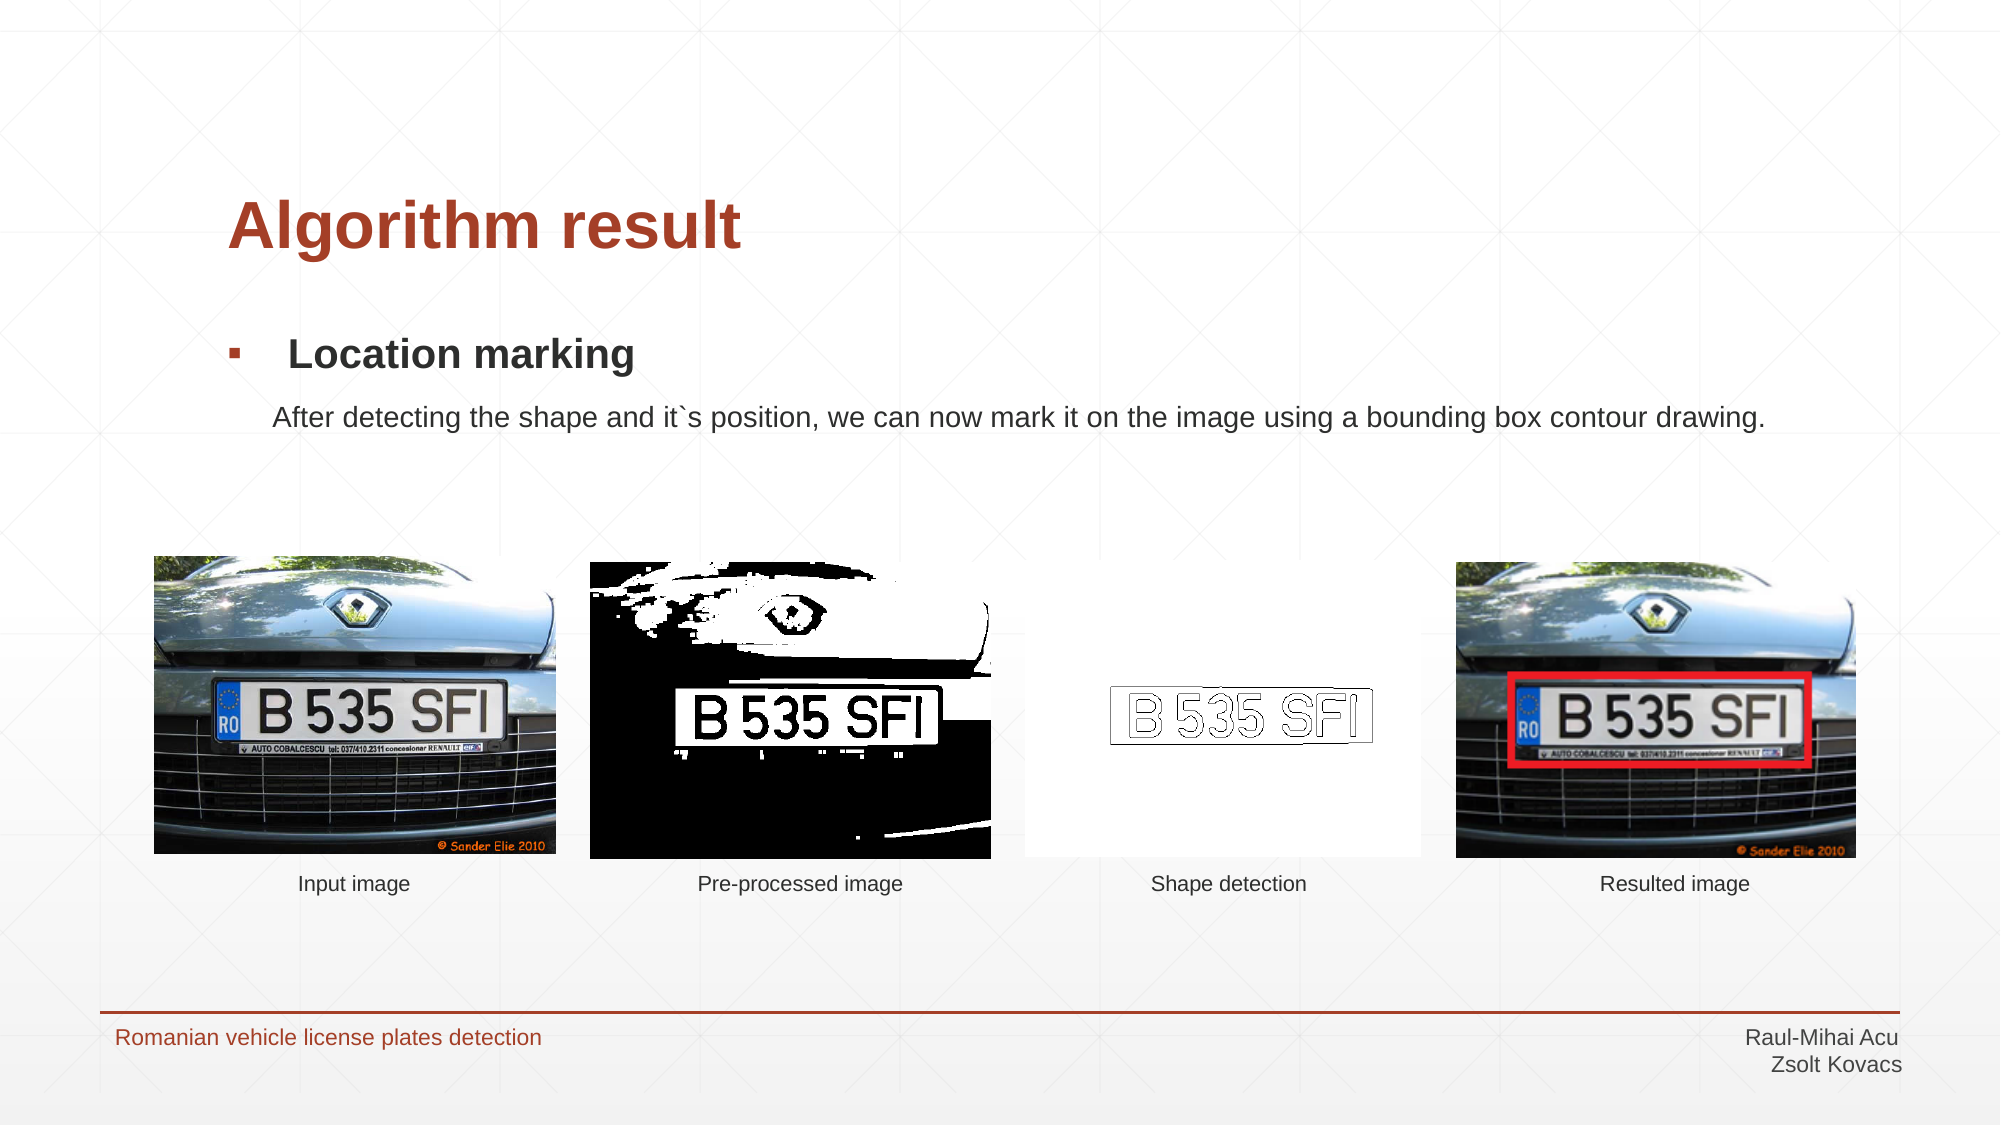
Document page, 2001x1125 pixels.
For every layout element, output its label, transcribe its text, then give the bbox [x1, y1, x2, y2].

title Algorithm result [212, 82, 1788, 271]
picture [590, 562, 991, 859]
picture [1025, 560, 1421, 858]
picture [154, 556, 556, 854]
text_box Shape detection [1031, 862, 1427, 904]
text_box Pre-processed image [602, 862, 999, 904]
text_box Input image [156, 862, 552, 904]
picture [1456, 562, 1856, 858]
text_box Resulted image [1477, 862, 1873, 904]
footer Romanian vehicle license plates detection Raul-Mihai Acu Zsolt Kovacs [99, 1031, 1925, 1069]
list Location marking After detecting the shape and it`s position, we can now mark it on the image using a bounding box contour drawing. [212, 324, 1788, 950]
